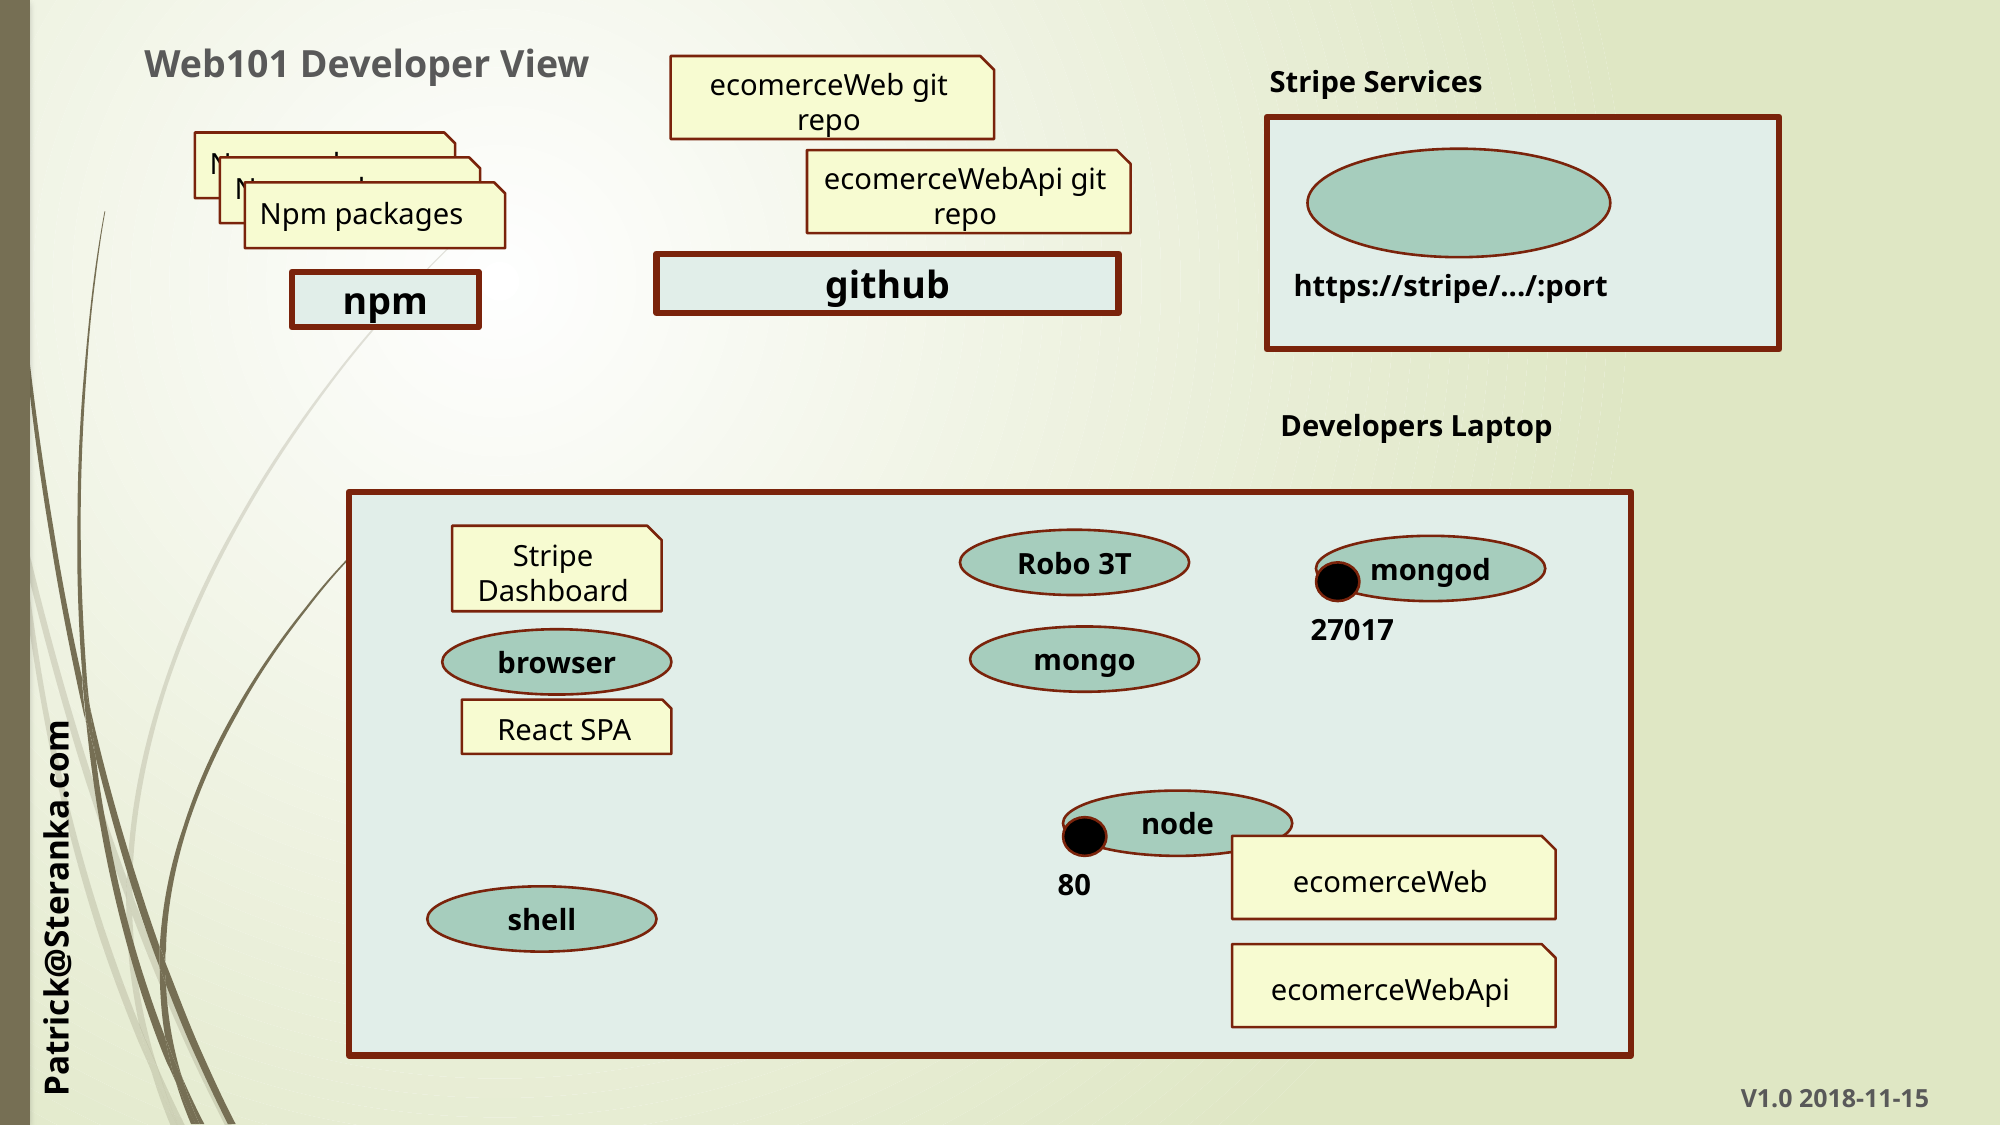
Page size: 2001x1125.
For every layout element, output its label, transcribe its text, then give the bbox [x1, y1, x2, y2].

text_box ecomerceWeb [1230, 834, 1557, 921]
text_box ecomerceWebApi git repo [805, 148, 1132, 235]
text_box https://stripe/.../:port [1278, 260, 1624, 310]
text_box Developers Laptop [1265, 400, 1568, 450]
text_box Robo 3T [958, 528, 1191, 597]
subtitle Web101 Developer View [129, 32, 856, 107]
text_box browser [440, 627, 673, 696]
text_box Stripe Dashboard [450, 524, 663, 613]
text_box 27017 [1295, 603, 1410, 654]
text_box mongod [1314, 534, 1547, 603]
text_box mongo [968, 625, 1201, 694]
text_box [1306, 147, 1612, 259]
text_box node [1061, 789, 1294, 858]
text_box ecomerceWeb git repo [669, 54, 996, 141]
text_box [1061, 815, 1108, 858]
text_box npm [290, 271, 480, 328]
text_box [194, 132, 506, 249]
text_box [1314, 561, 1361, 603]
text_box github [655, 252, 1120, 314]
text_box shell [425, 885, 658, 953]
text_box [348, 491, 1632, 1057]
text_box [1266, 116, 1780, 350]
text_box React SPA [460, 698, 673, 756]
text_box Stripe Services [1254, 56, 1498, 107]
text_box 80 [1042, 858, 1107, 909]
text_box ecomerceWebApi [1230, 942, 1557, 1029]
